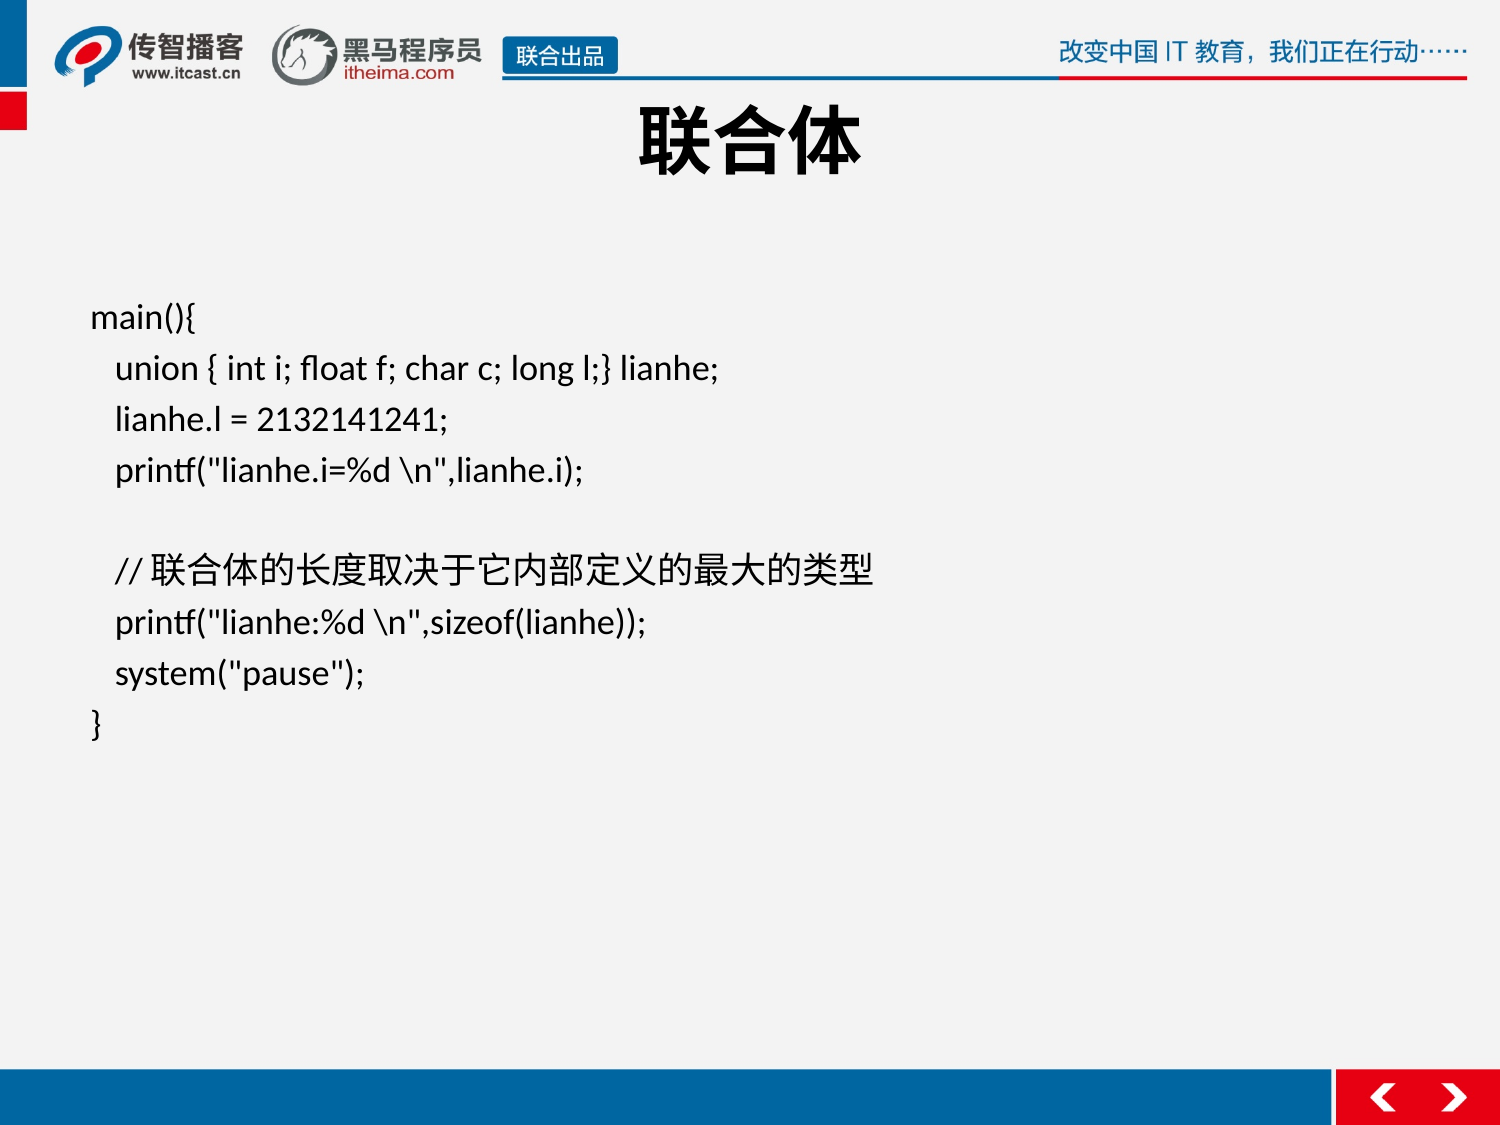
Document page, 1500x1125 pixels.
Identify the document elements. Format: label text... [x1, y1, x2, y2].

title 联合体 [75, 45, 1425, 233]
picture [0, 0, 1500, 1125]
list main(){ union { int i; float f; char c; long l;} lianhe; lianhe.l = 2132141241; printf("lianhe.i=%d \n",lianhe.i); //联合体的长度取决于它内部定义的最大的类型 printf("lianhe:%d \n",sizeof(lianhe)); system("pause"); } [75, 286, 1425, 752]
